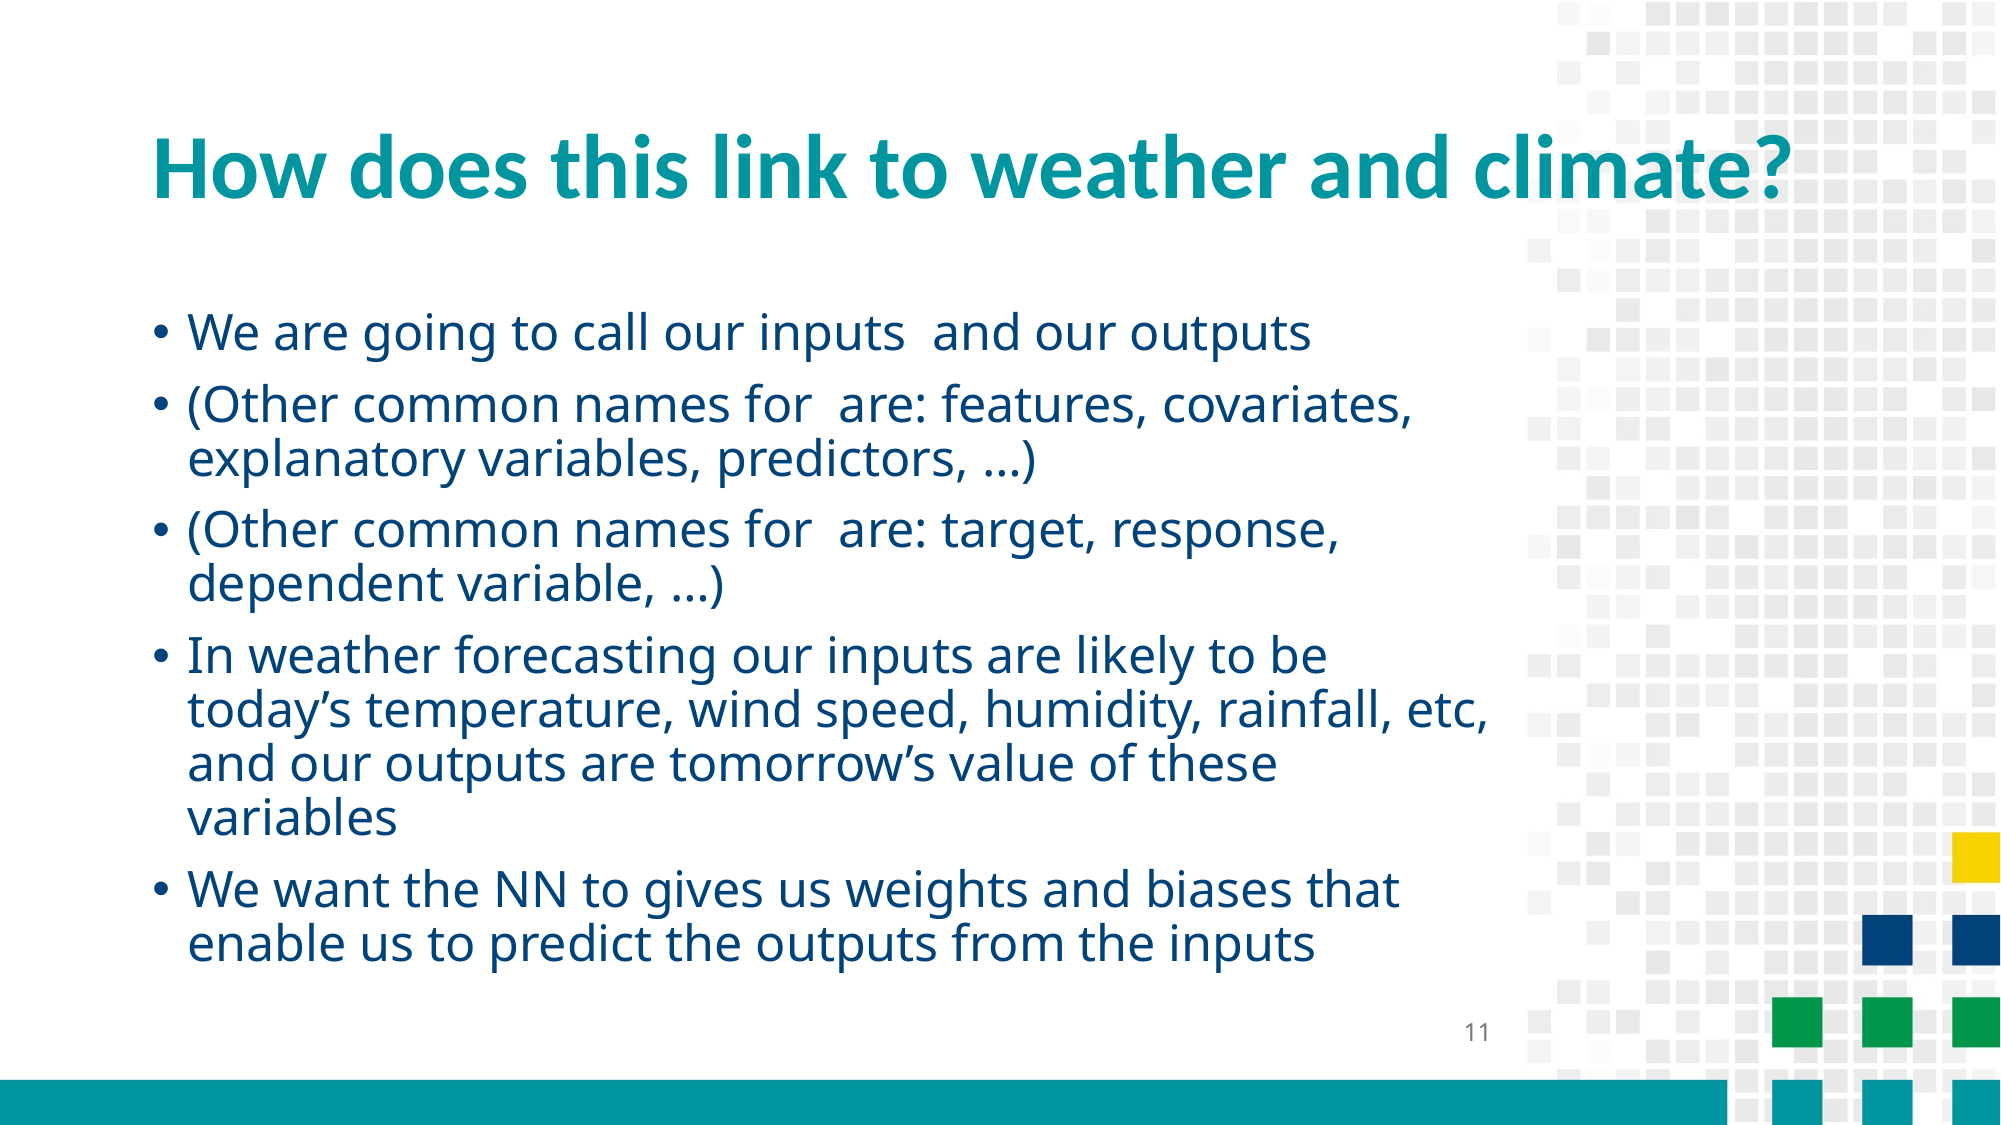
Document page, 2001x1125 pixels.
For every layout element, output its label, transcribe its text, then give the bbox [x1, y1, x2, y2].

slide_number 11 [1191, 1003, 1507, 1064]
title How does this link to weather and climate? [137, 59, 1863, 278]
picture [0, 0, 2001, 1125]
